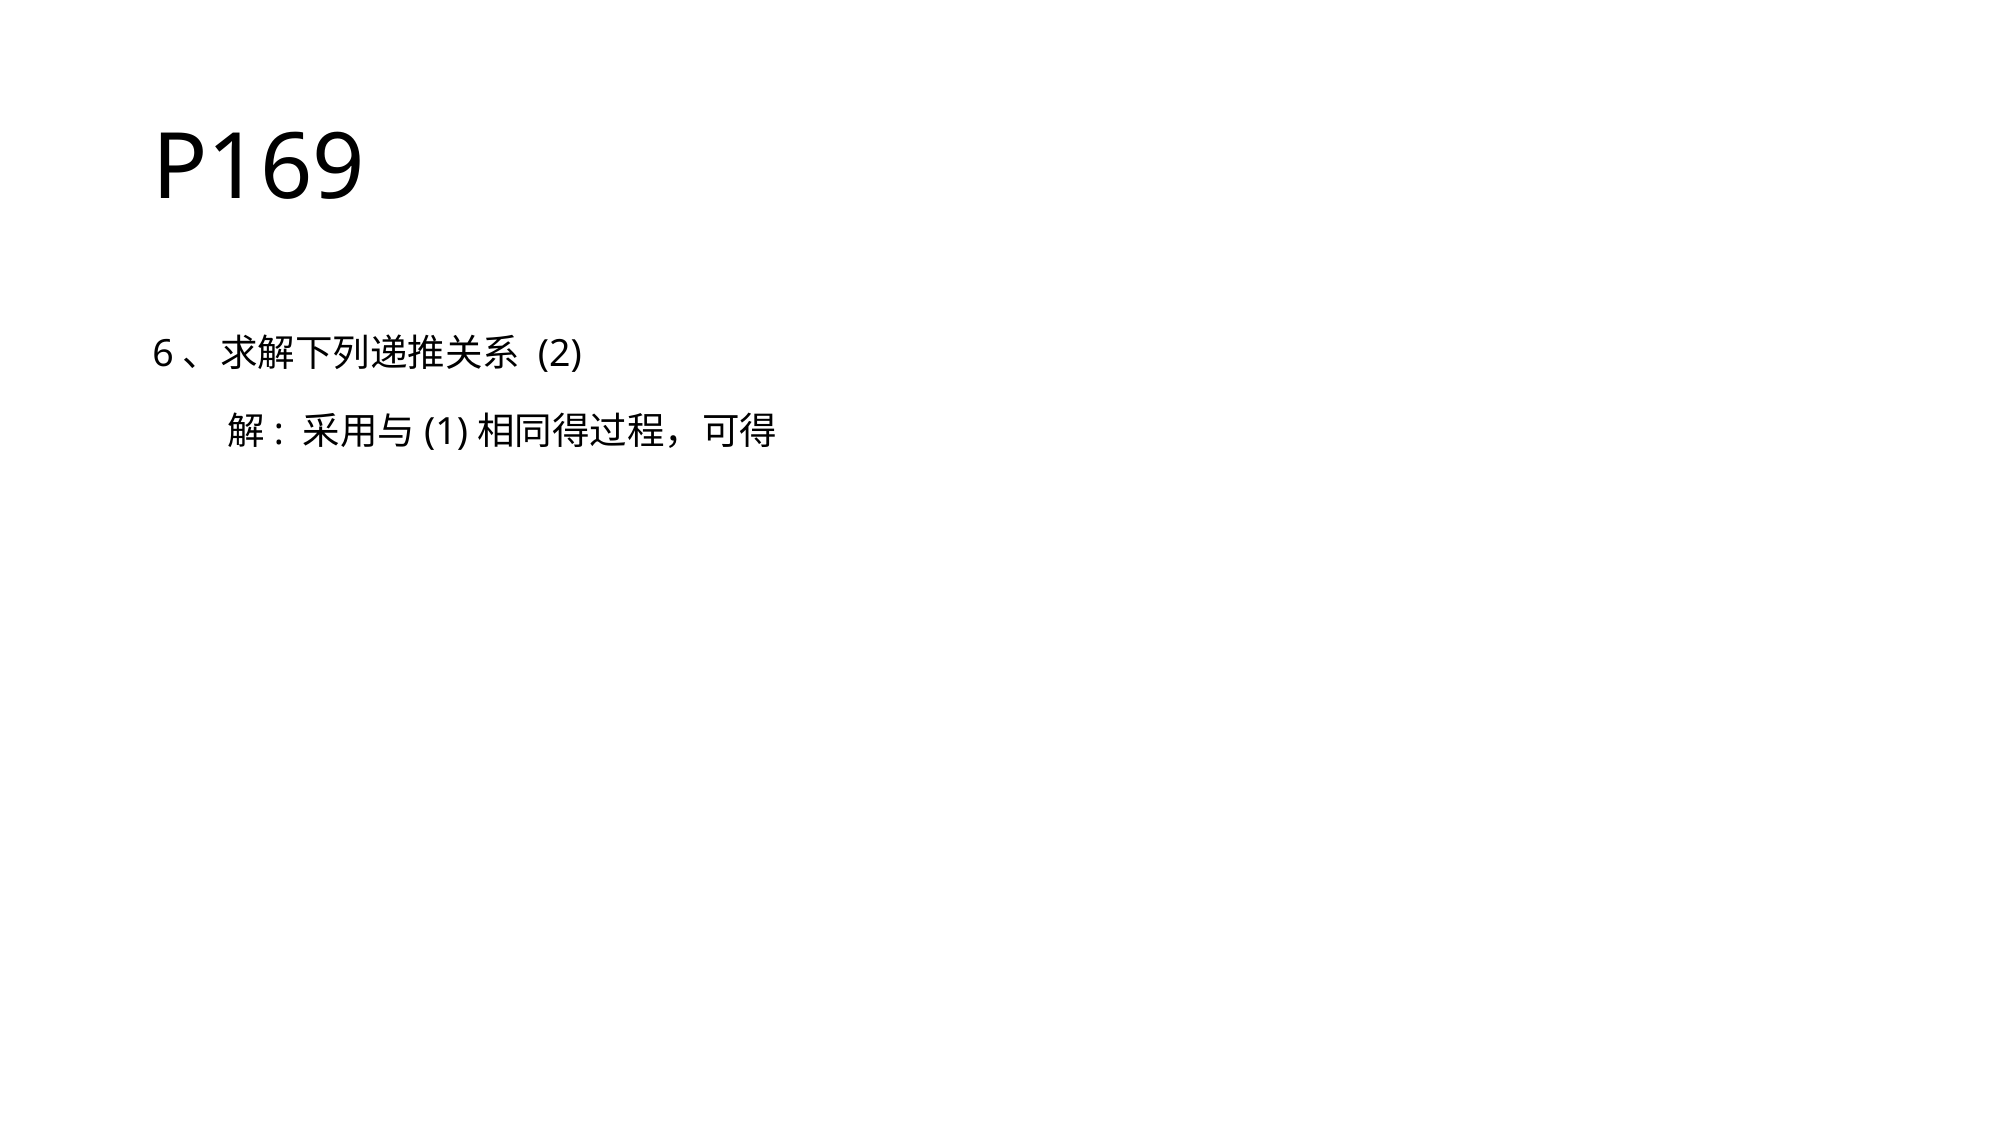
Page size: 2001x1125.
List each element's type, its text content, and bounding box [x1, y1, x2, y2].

title P169 [137, 59, 1863, 278]
